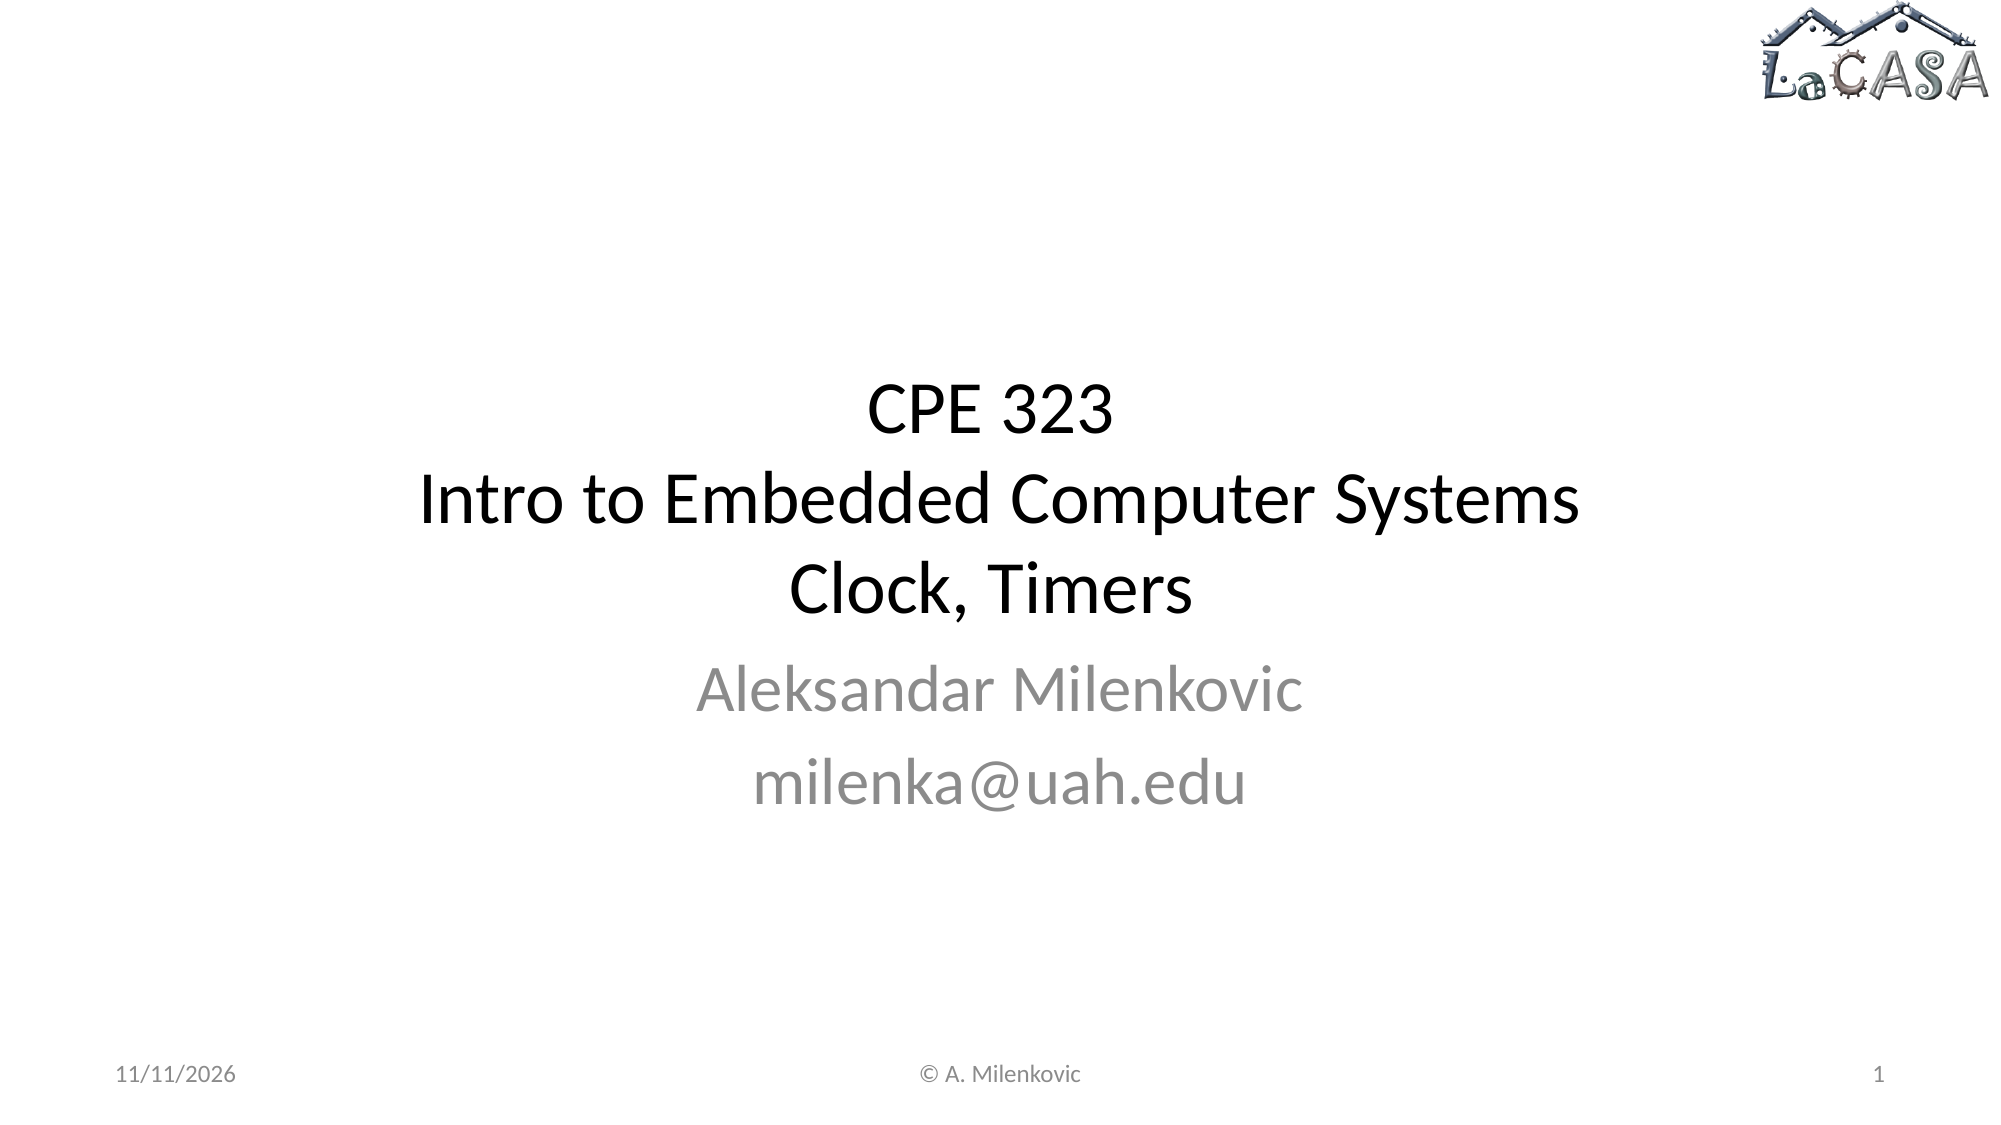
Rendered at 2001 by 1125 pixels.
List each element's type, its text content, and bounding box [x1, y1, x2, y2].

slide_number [99, 1042, 567, 1103]
picture [1748, 0, 2000, 108]
footer © A. Milenkovic [683, 1042, 1317, 1103]
slide_number 1 [1433, 1042, 1900, 1103]
subtitle Aleksandar Milenkovic milenka@uah.edu [300, 637, 1700, 925]
title CPE 323 Intro to Embedded Computer Systems Clock, Timers [150, 349, 1850, 638]
